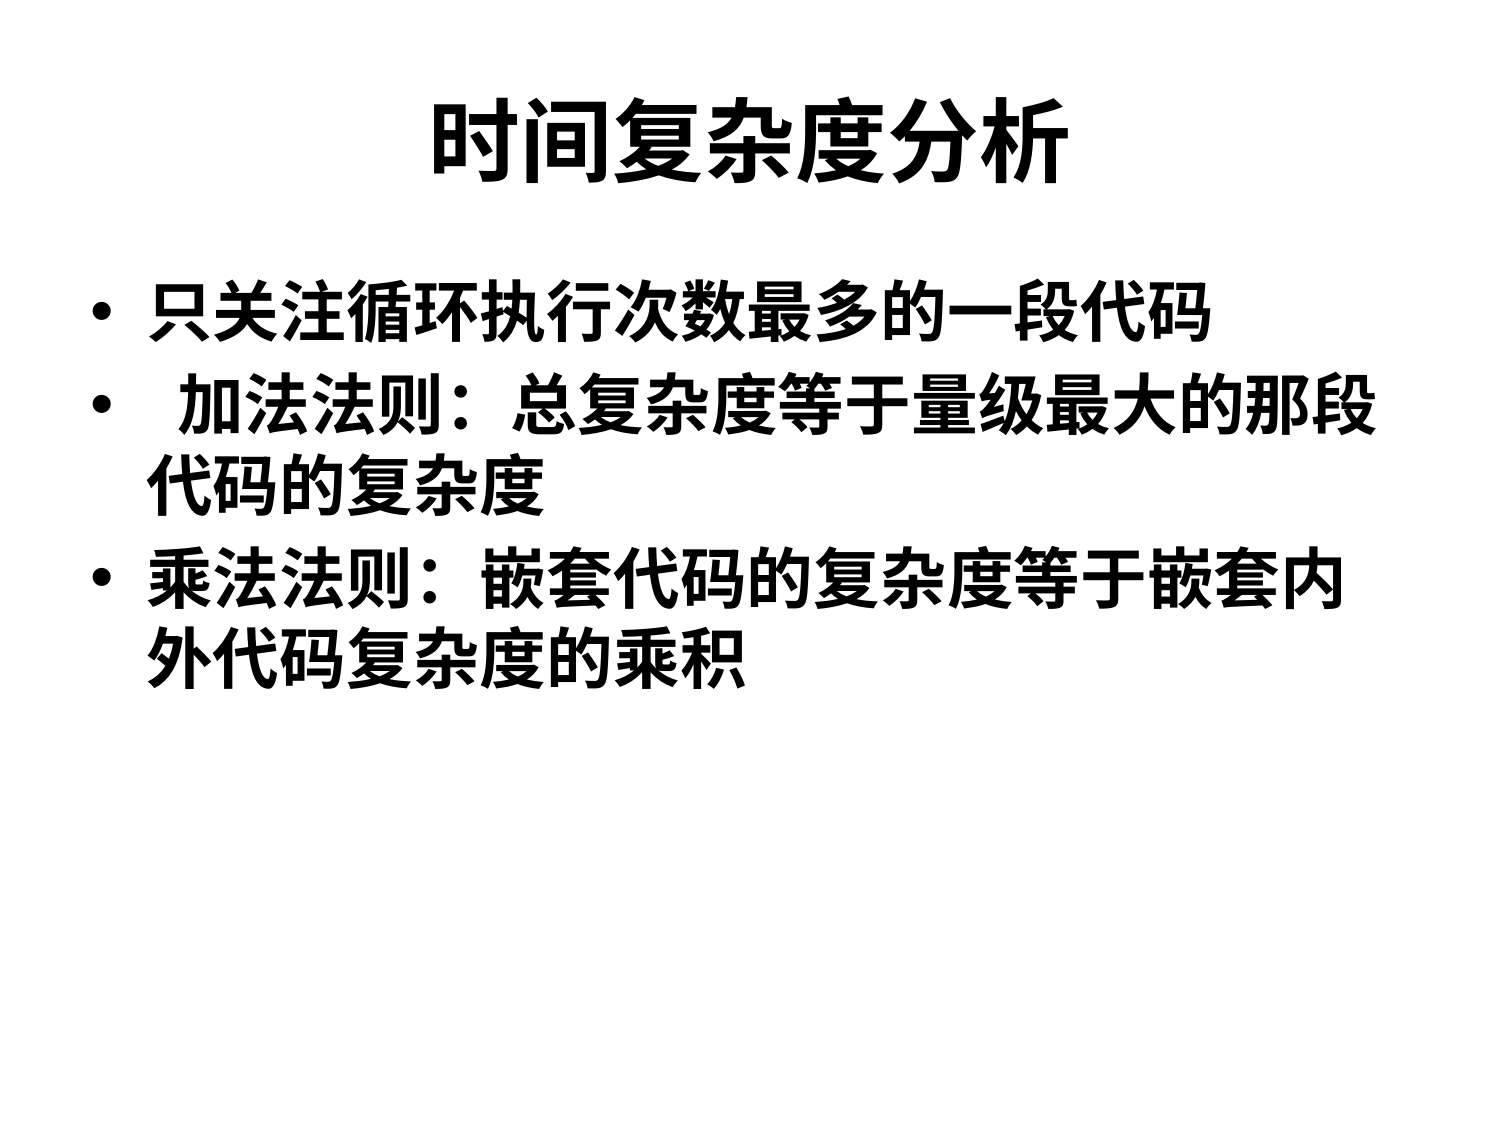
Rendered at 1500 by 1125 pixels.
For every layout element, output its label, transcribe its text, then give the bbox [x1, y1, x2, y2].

title 时间复杂度分析 [75, 45, 1425, 233]
list 只关注循环执行次数最多的一段代码 加法法则：总复杂度等于量级最大的那段代码的复杂度 乘法法则：嵌套代码的复杂度等于嵌套内外代码复杂度的乘积 [75, 262, 1425, 1005]
